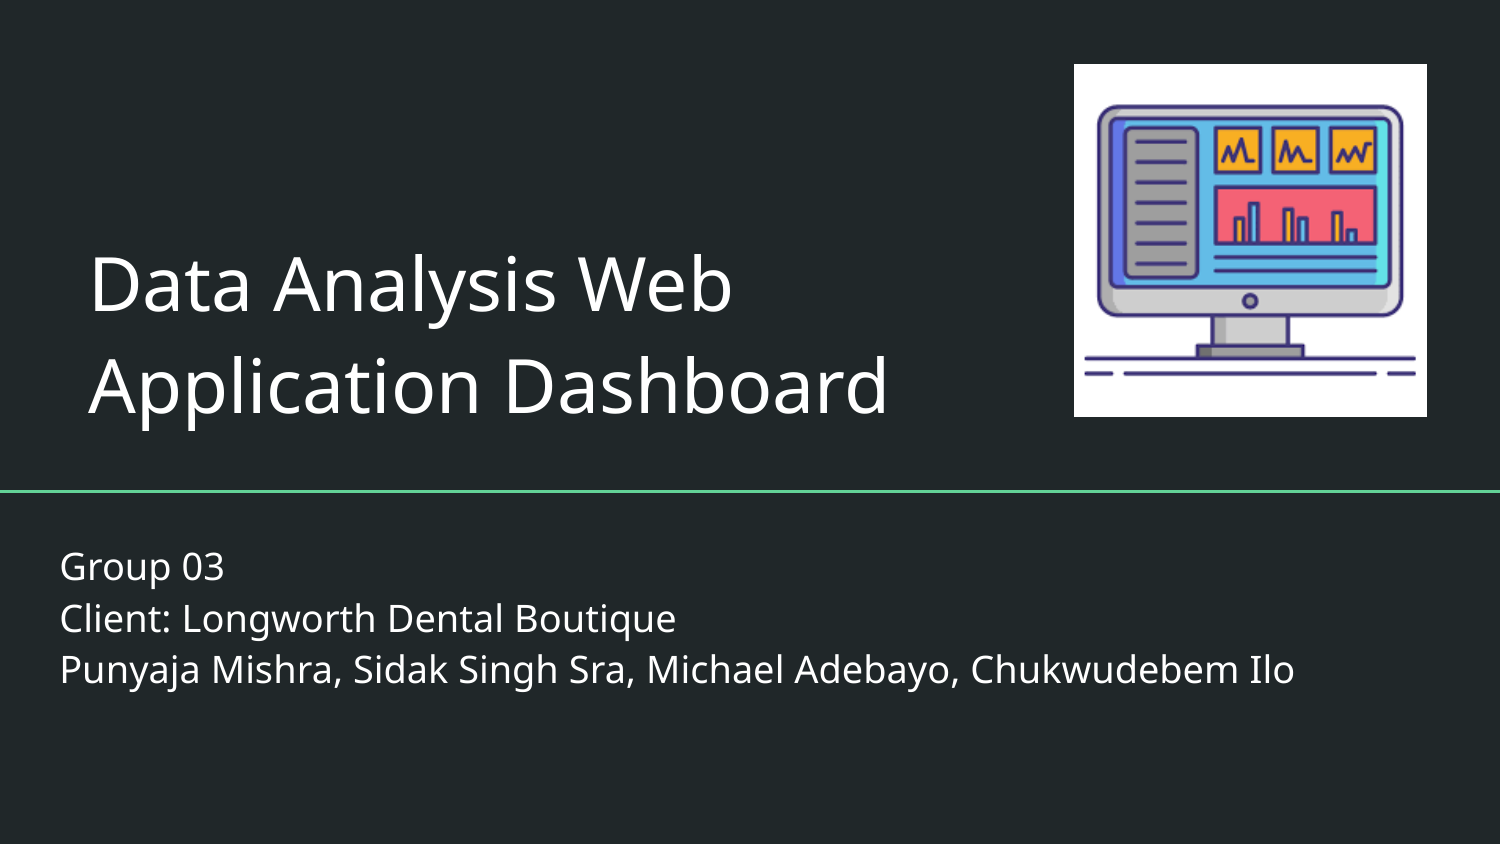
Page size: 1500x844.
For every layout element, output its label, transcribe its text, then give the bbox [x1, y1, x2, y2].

title Data Analysis Web Application Dashboard [73, 213, 953, 451]
subtitle Group 03 Client: Longworth Dental Boutique Punyaja Mishra, Sidak Singh Sra, Michael Adebayo, Chukwudebem Ilo [44, 524, 1447, 715]
picture [1074, 64, 1427, 417]
